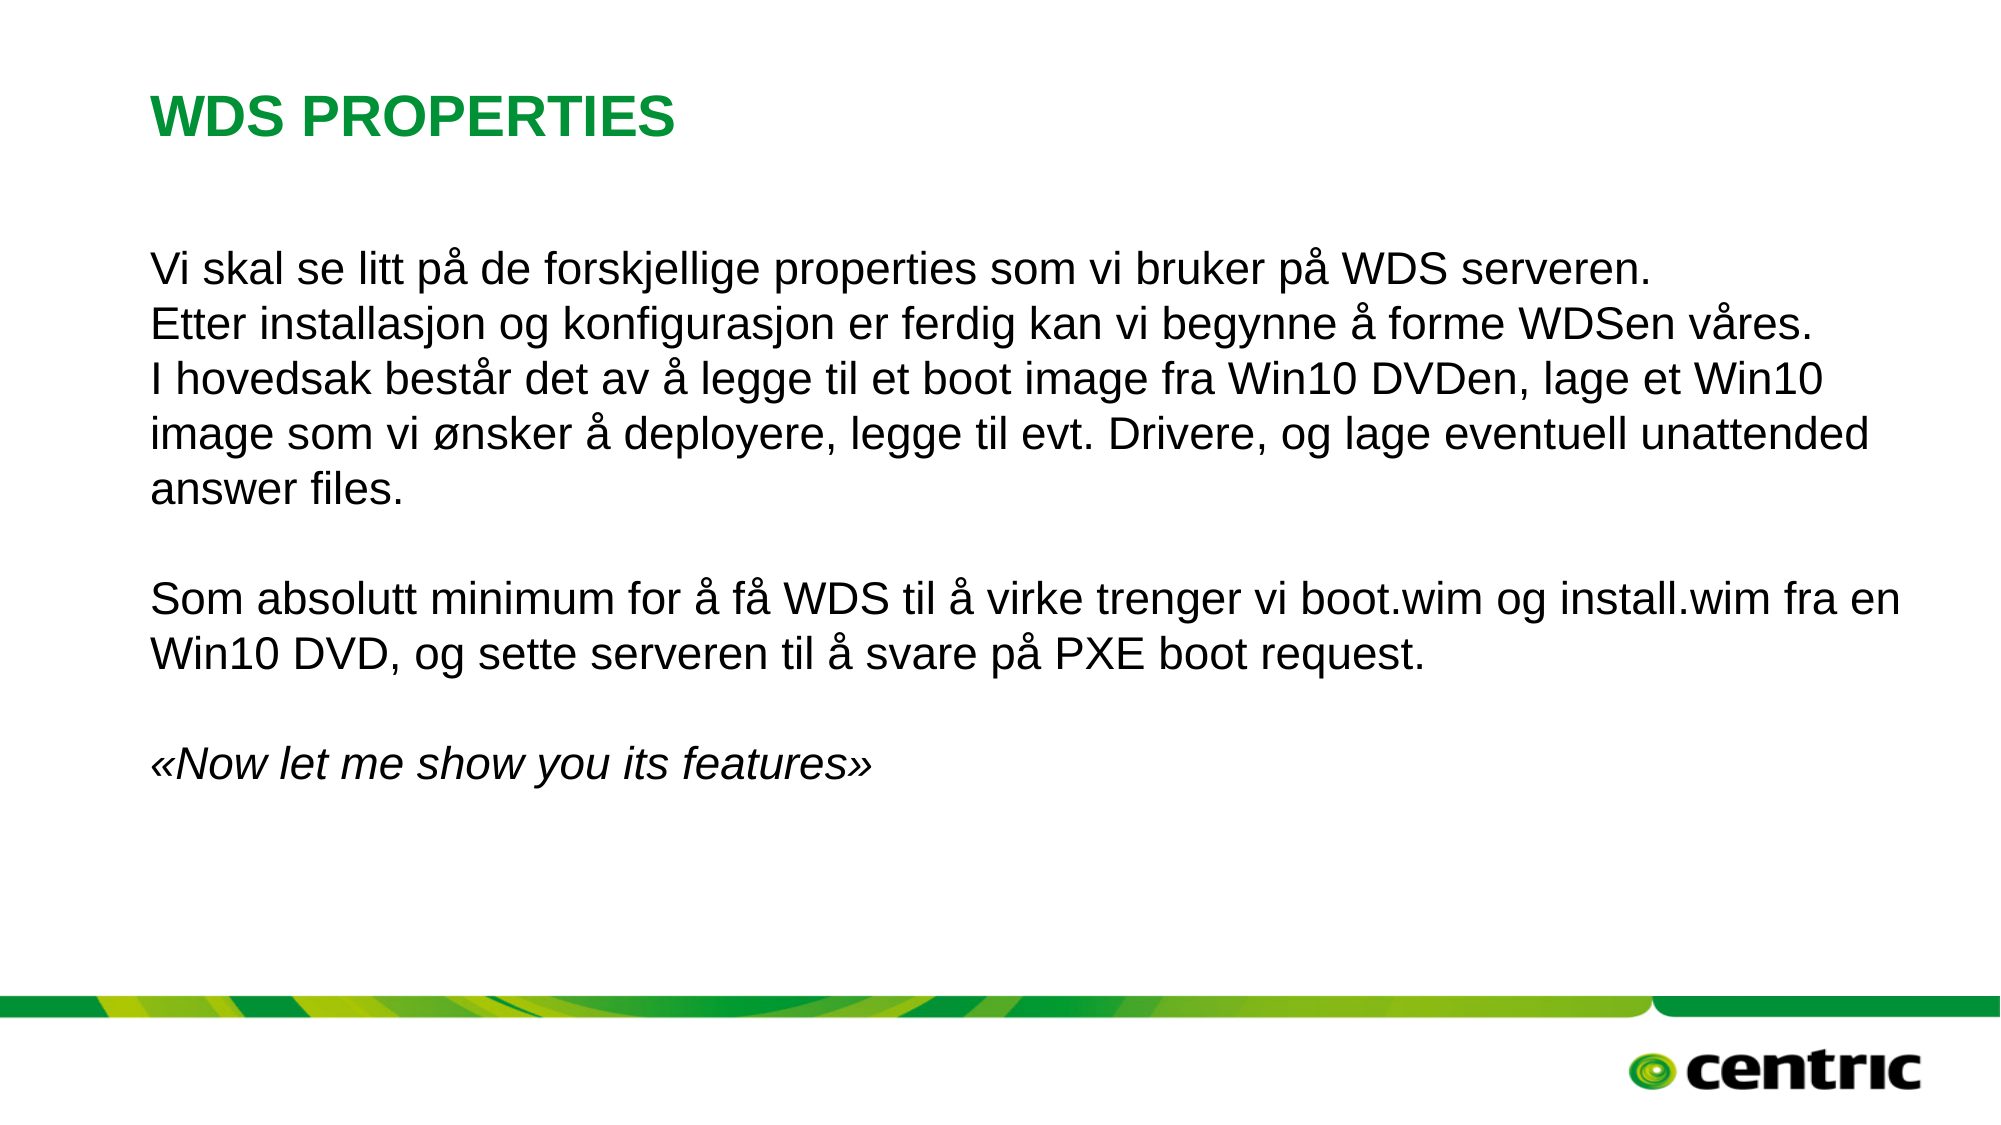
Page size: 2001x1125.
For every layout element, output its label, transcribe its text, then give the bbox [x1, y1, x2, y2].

list Vi skal se litt på de forskjellige properties som vi bruker på WDS serveren. Etter installasjon og konfigurasjon er ferdig kan vi begynne å forme WDSen våres. I hovedsak består det av å legge til et boot image fra Win10 DVDen, lage et Win10 image som vi ønsker å deployere, legge til evt. Drivere, og lage eventuell unattended answer files. Som absolutt minimum for å få WDS til å virke trenger vi boot.wim og install.wim fra en Win10 DVD, og sette serveren til å svare på PXE boot request. «Now let me show you its features» [135, 231, 1921, 975]
picture [0, 995, 2000, 1125]
title Wds Properties [135, 77, 1921, 213]
